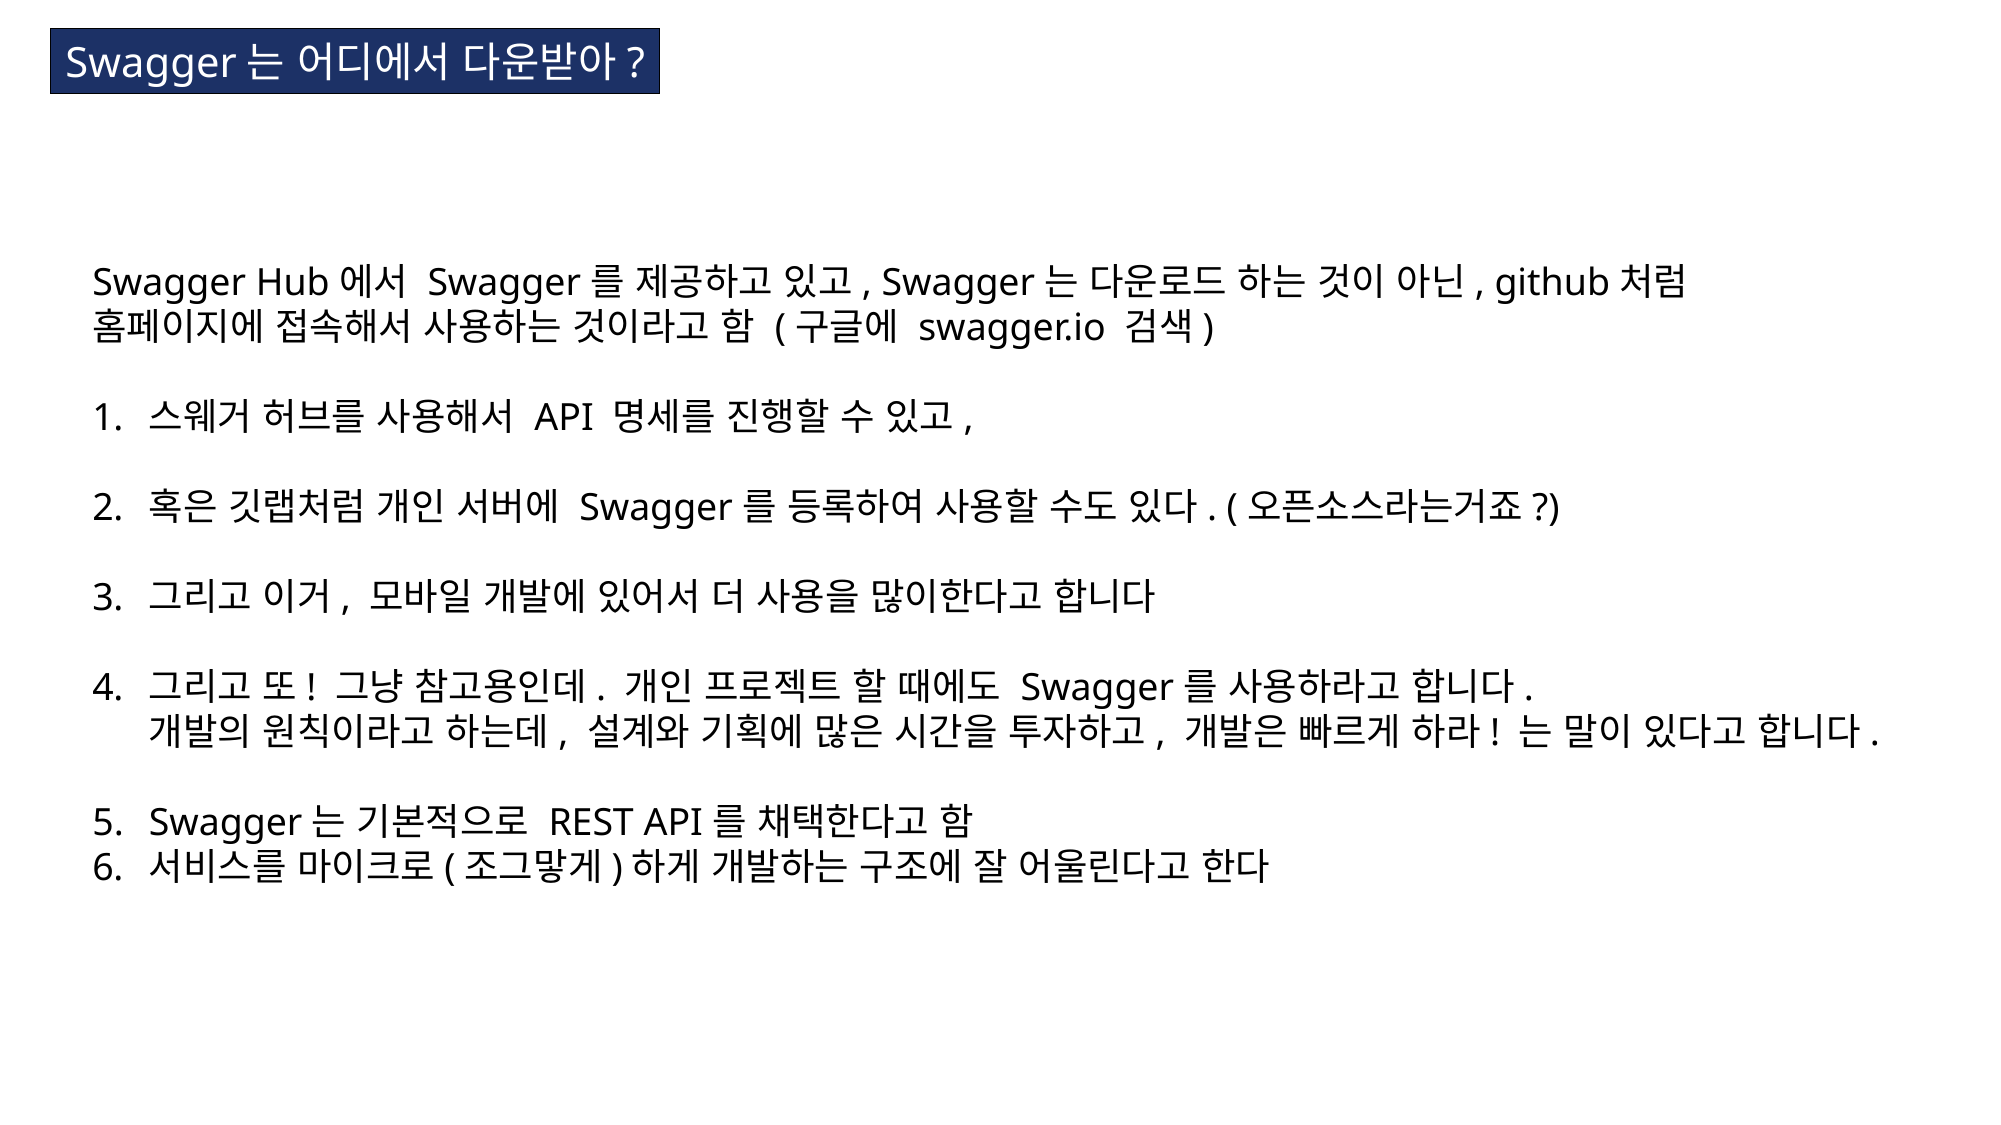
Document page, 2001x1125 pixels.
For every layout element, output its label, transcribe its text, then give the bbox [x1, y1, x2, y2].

text_box Swagger Hub에서 Swagger를 제공하고 있고, Swagger는 다운로드 하는 것이 아닌, github처럼 홈페이지에 접속해서 사용하는 것이라고 함 (구글에 swagger.io 검색) 스웨거 허브를 사용해서 API 명세를 진행할 수 있고, 혹은 깃랩처럼 개인 서버에 Swagger를 등록하여 사용할 수도 있다. (오픈소스라는거죠?) 그리고 이거, 모바일 개발에 있어서 더 사용을 많이한다고 합니다 그리고 또! 그냥 참고용인데. 개인 프로젝트 할 때에도 Swagger를 사용하라고 합니다. 개발의 원칙이라고 하는데, 설계와 기획에 많은 시간을 투자하고, 개발은 빠르게 하라! 는 말이 있다고 합니다. Swagger는 기본적으로 REST API를 채택한다고 함 서비스를 마이크로(조그맣게)하게 개발하는 구조에 잘 어울린다고 한다 [77, 250, 1895, 896]
text_box Swagger는 어디에서 다운받아? [50, 28, 660, 94]
